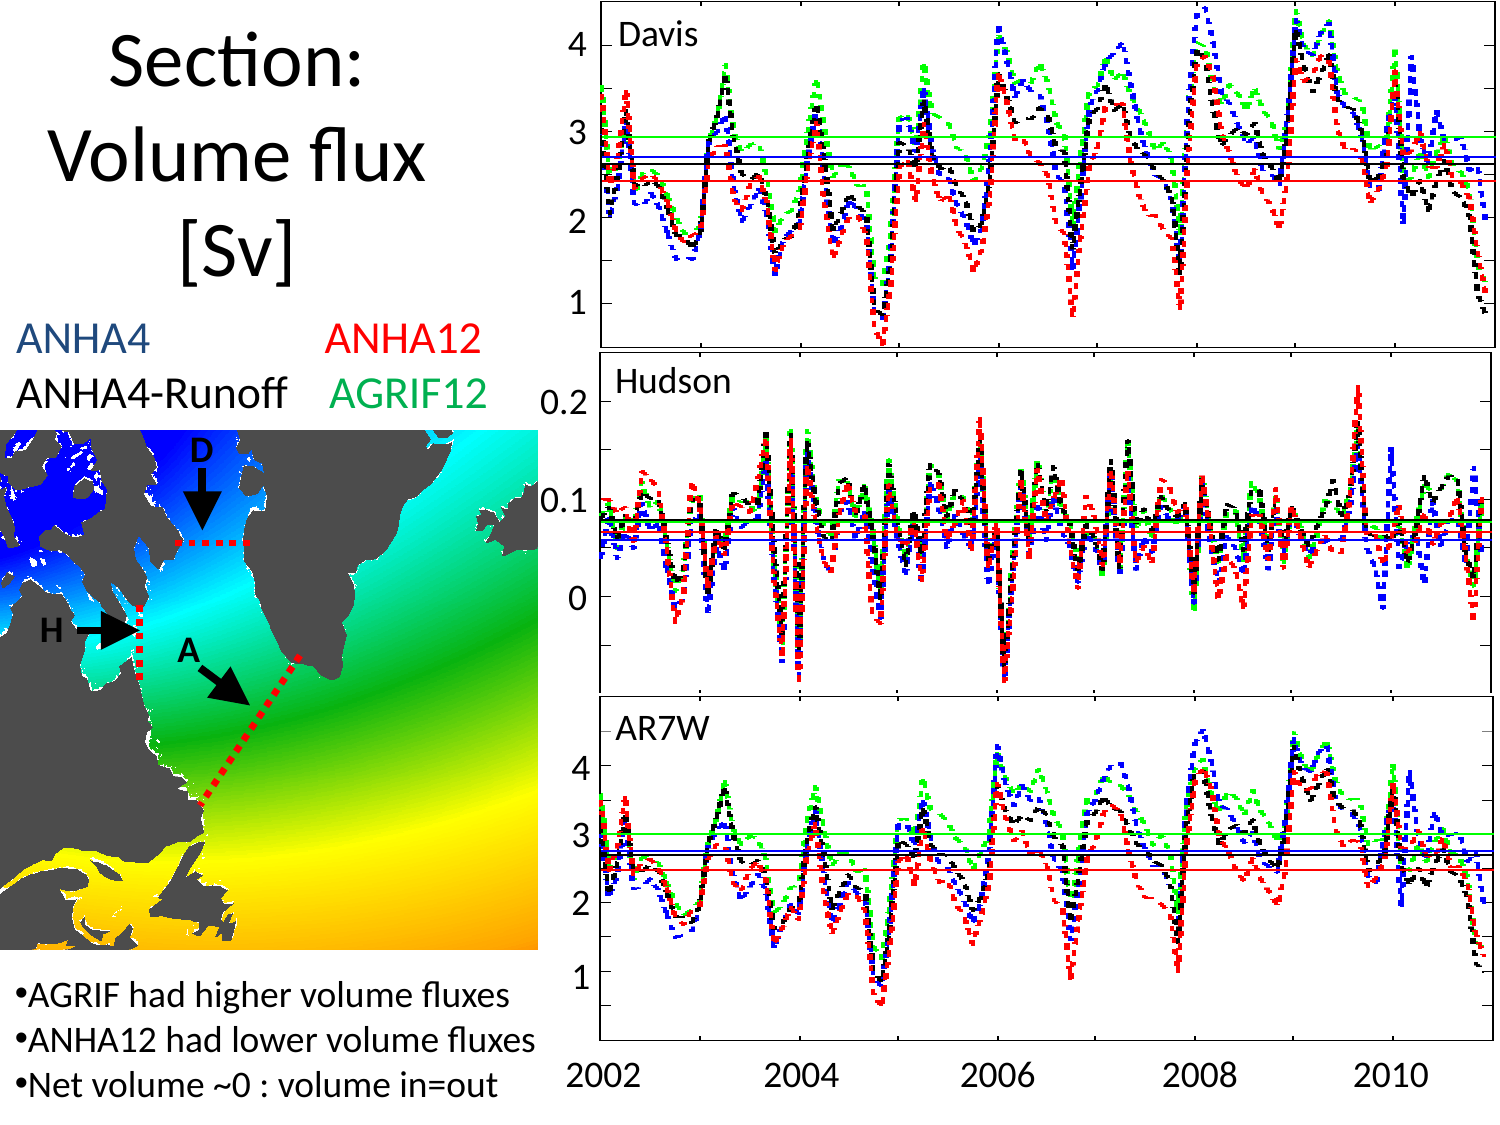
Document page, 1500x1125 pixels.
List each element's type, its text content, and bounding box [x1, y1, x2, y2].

text_box 2004 [748, 1051, 855, 1103]
text_box 3 [553, 99, 591, 160]
text_box 4 [556, 735, 591, 796]
text_box 0.1 [541, 468, 591, 528]
text_box ANHA4 ANHA12 ANHA4-Runoff AGRIF12 [1, 299, 503, 425]
text_box 2 [553, 188, 591, 249]
text_box 2010 [1338, 1051, 1444, 1103]
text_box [199, 655, 301, 806]
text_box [199, 667, 251, 706]
text_box 1 [556, 944, 591, 1005]
title Section: Volume flux [Sv] [0, 0, 475, 300]
text_box 0.2 [525, 370, 591, 430]
text_box AGRIF had higher volume fluxes ANHA12 had lower volume fluxes Net volume ~0 : volume in=out [0, 962, 575, 1125]
picture [596, 0, 1500, 1044]
text_box 3 [556, 803, 591, 863]
text_box 0 [553, 565, 591, 626]
text_box 2006 [945, 1051, 1051, 1103]
text_box 4 [553, 11, 591, 72]
text_box 2002 [575, 1043, 657, 1103]
text_box 2 [556, 870, 591, 931]
text_box 2008 [1147, 1051, 1253, 1103]
picture [0, 430, 538, 951]
text_box 1 [553, 269, 591, 330]
